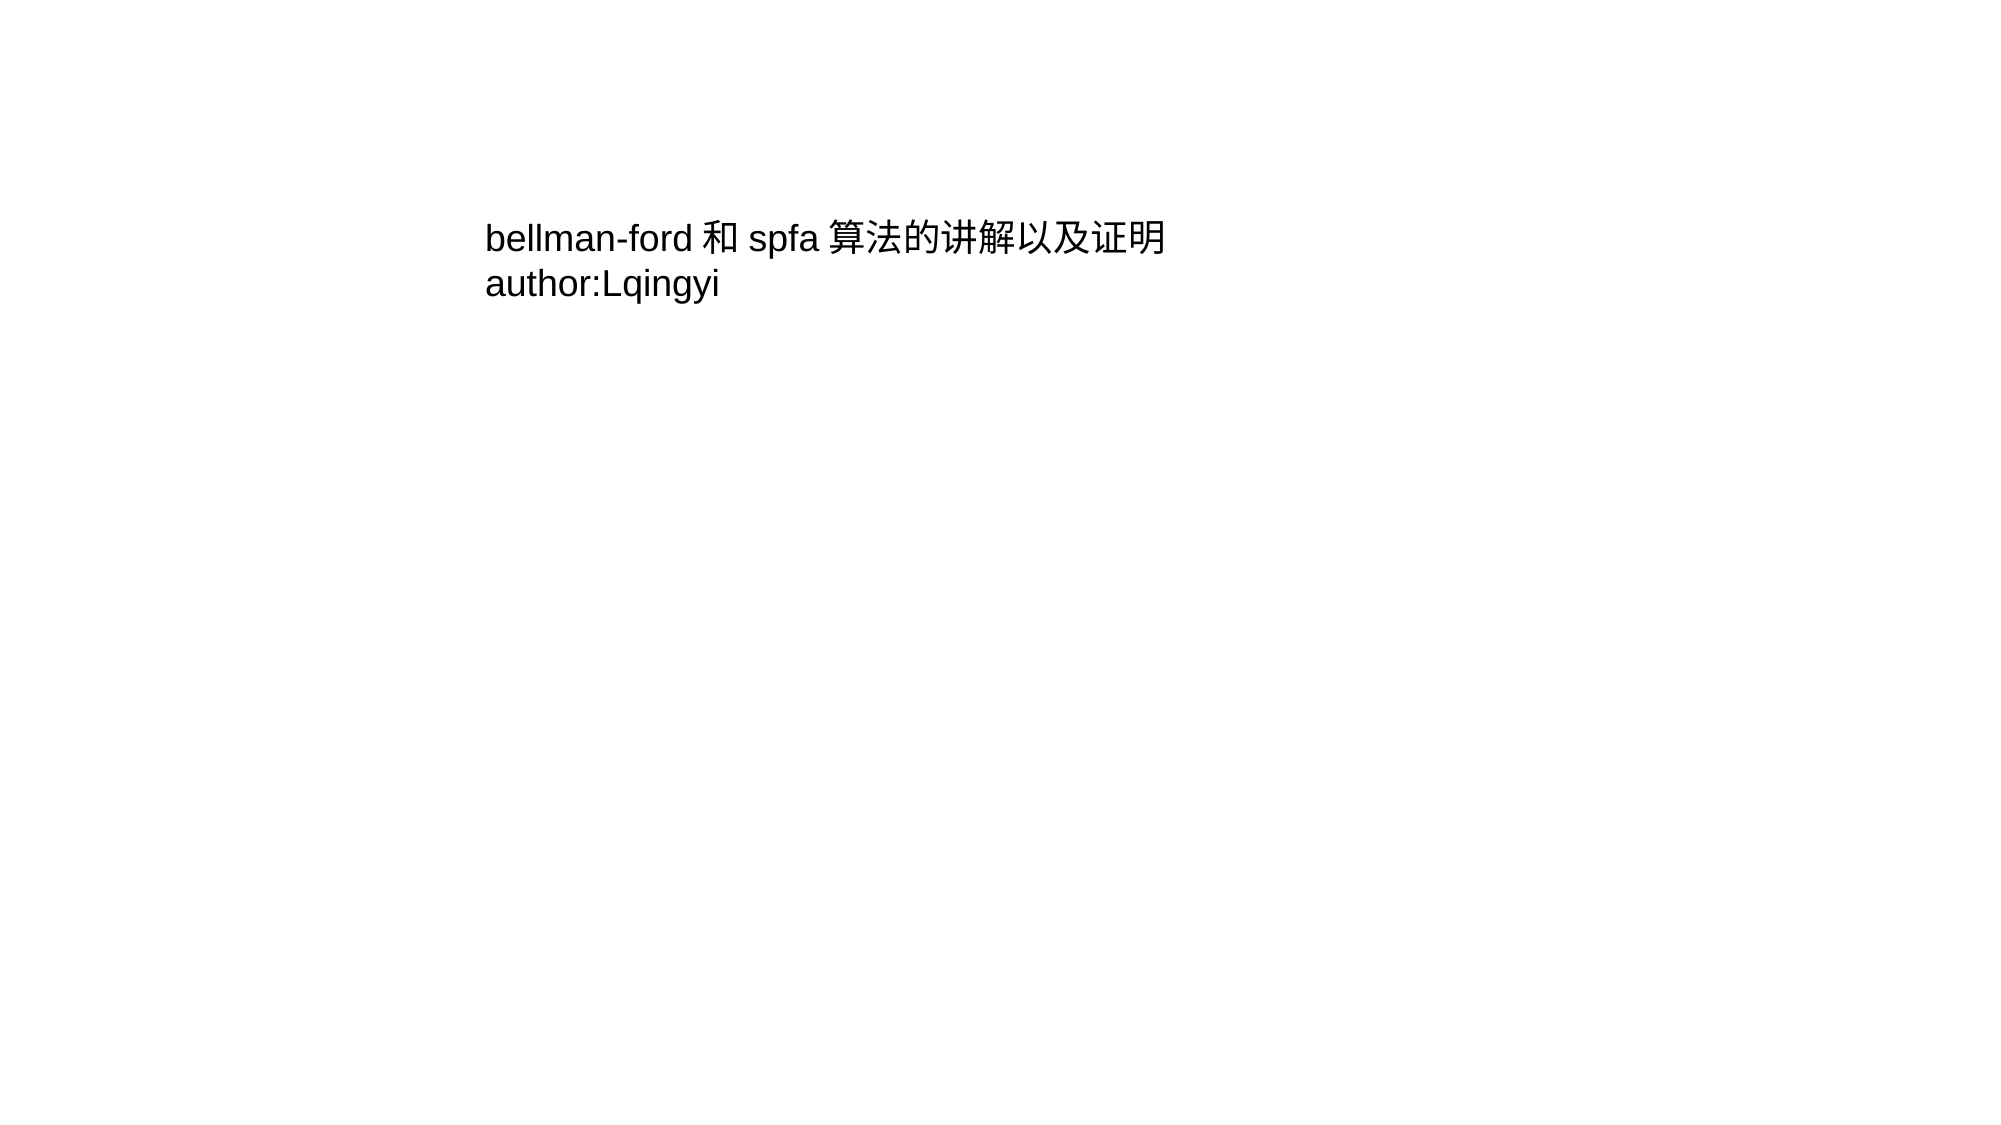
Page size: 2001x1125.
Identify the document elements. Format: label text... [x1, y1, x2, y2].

text_box bellman-ford和spfa算法的讲解以及证明 author:Lqingyi [470, 206, 1362, 311]
